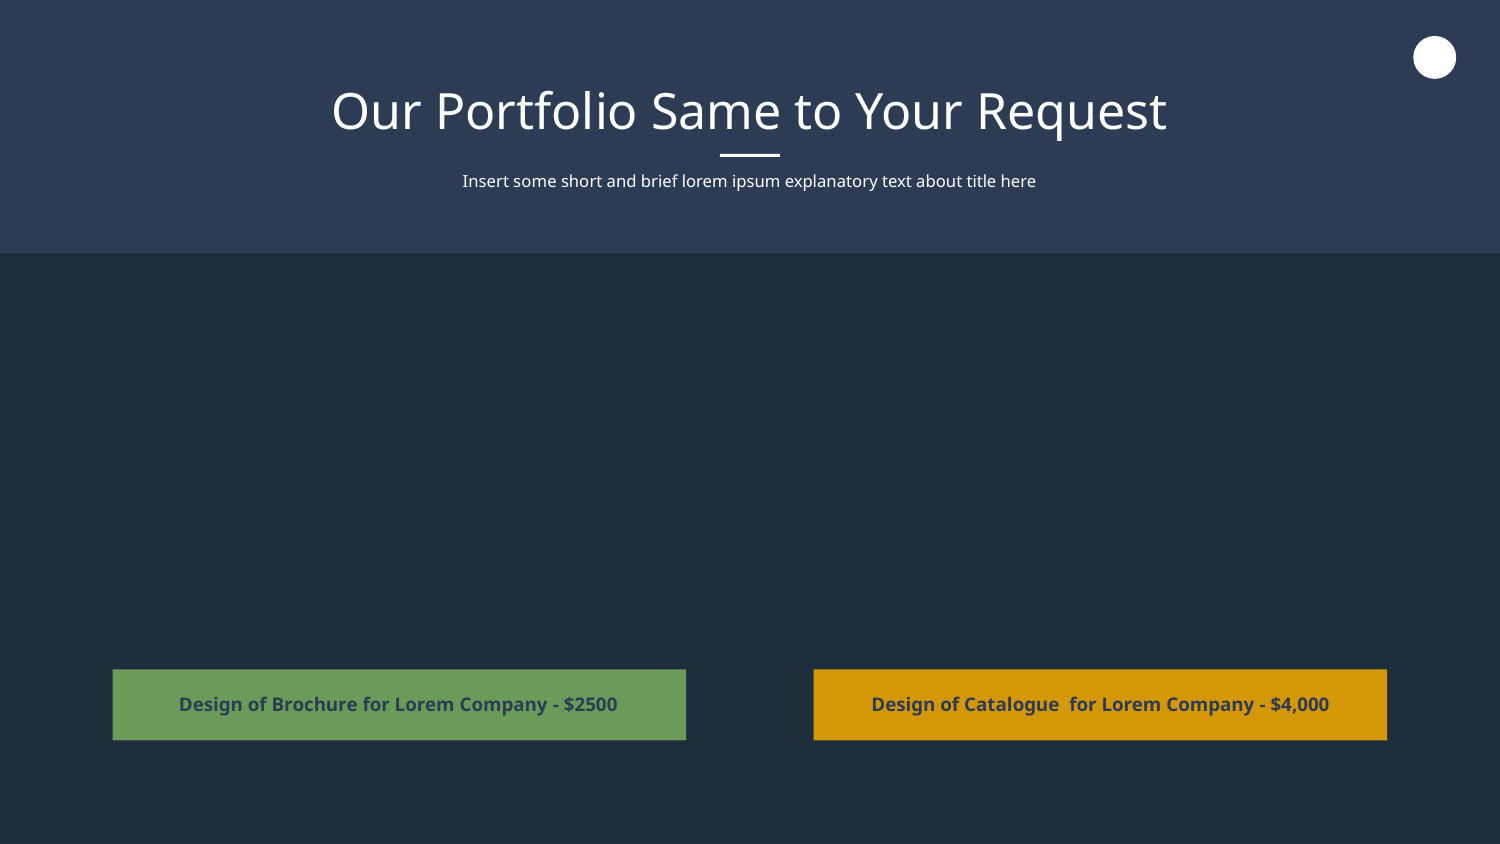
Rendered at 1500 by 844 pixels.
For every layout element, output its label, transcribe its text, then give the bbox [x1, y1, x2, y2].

list Insert some short and brief lorem ipsum explanatory text about title here [112, 170, 1388, 196]
picture [112, 309, 687, 741]
picture [813, 309, 1388, 741]
list Our Portfolio Same to Your Request [112, 79, 1388, 146]
